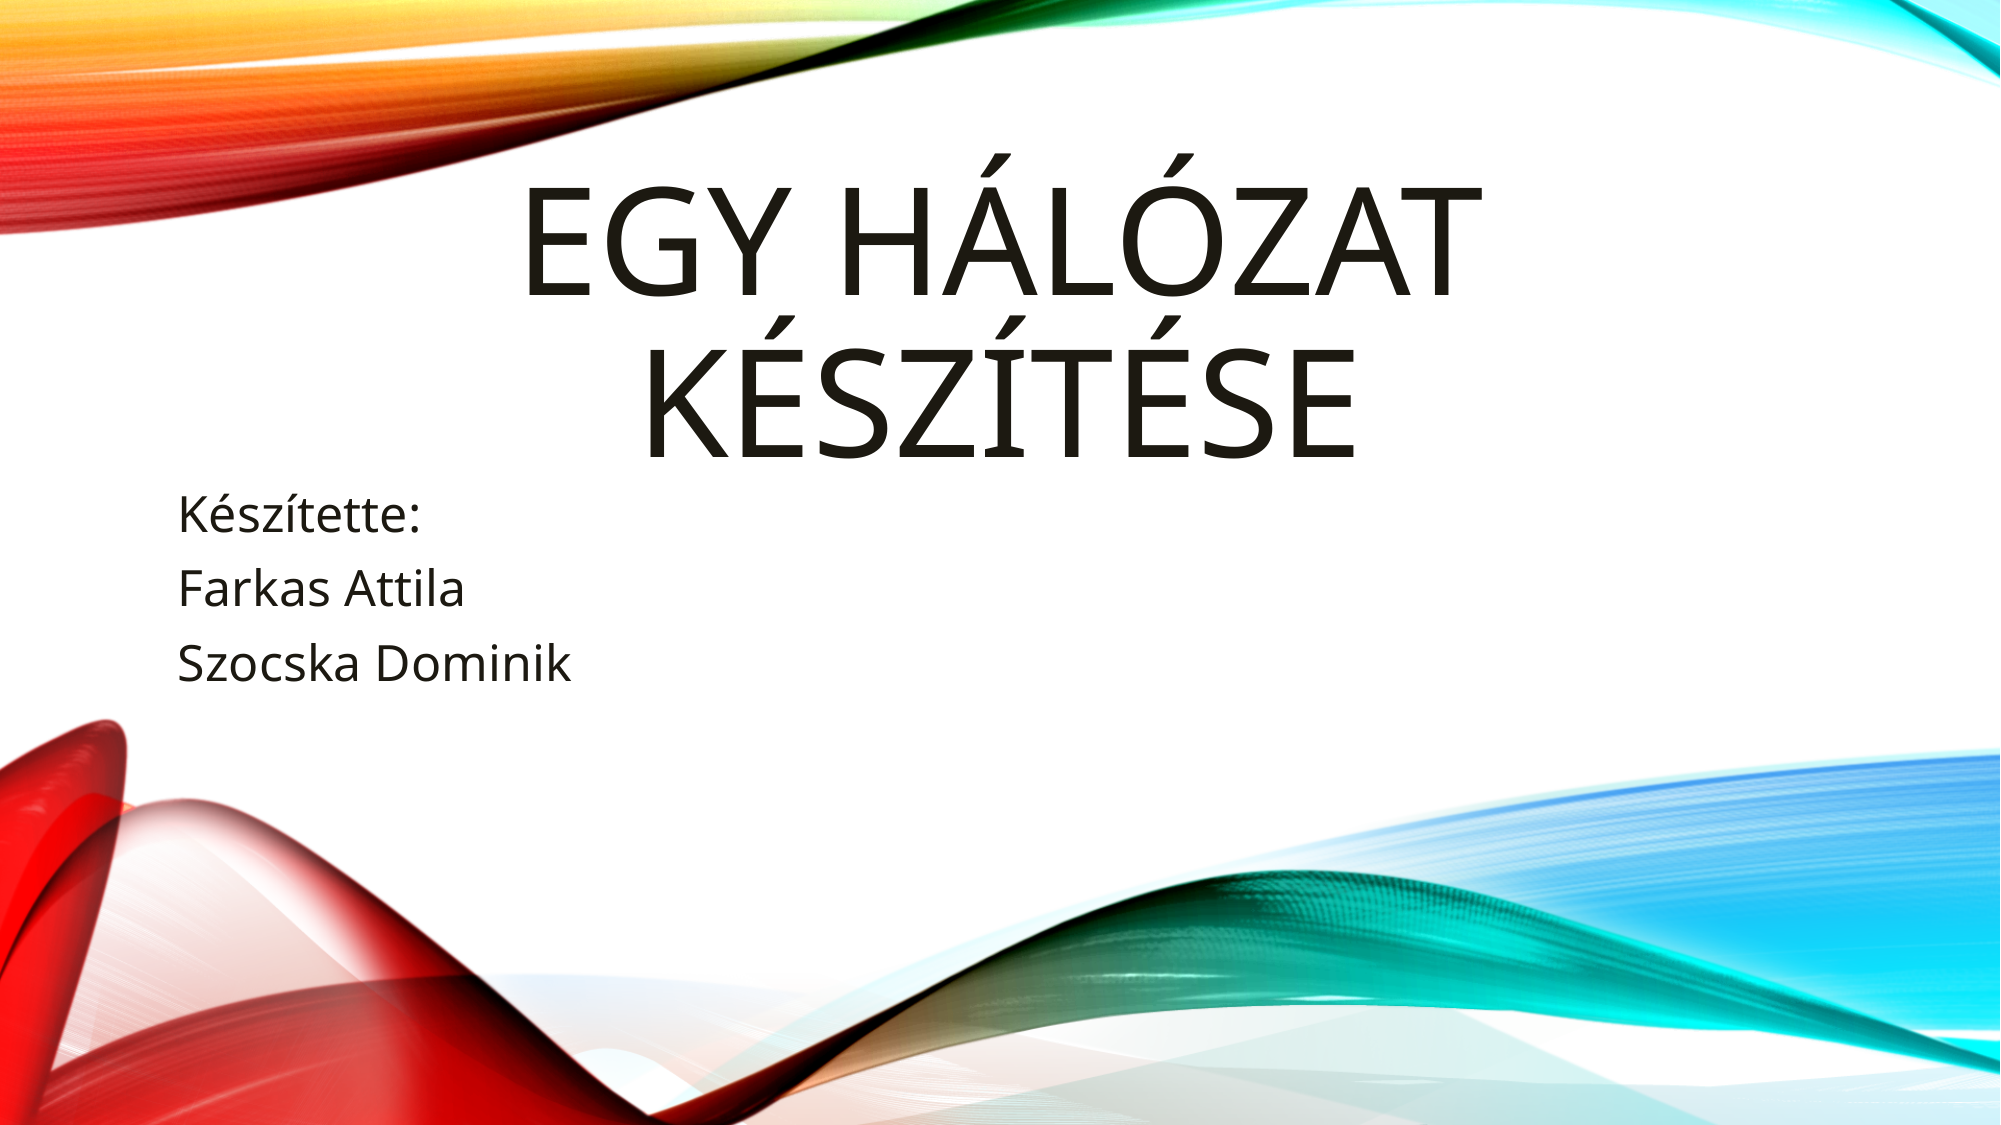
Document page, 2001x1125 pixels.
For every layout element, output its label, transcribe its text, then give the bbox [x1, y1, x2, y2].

picture [0, 0, 2000, 237]
title Egy Hálózat készítése [225, 138, 1775, 498]
picture [0, 717, 2000, 1125]
subtitle Készítette: Farkas Attila Szocska Dominik [162, 481, 1713, 738]
